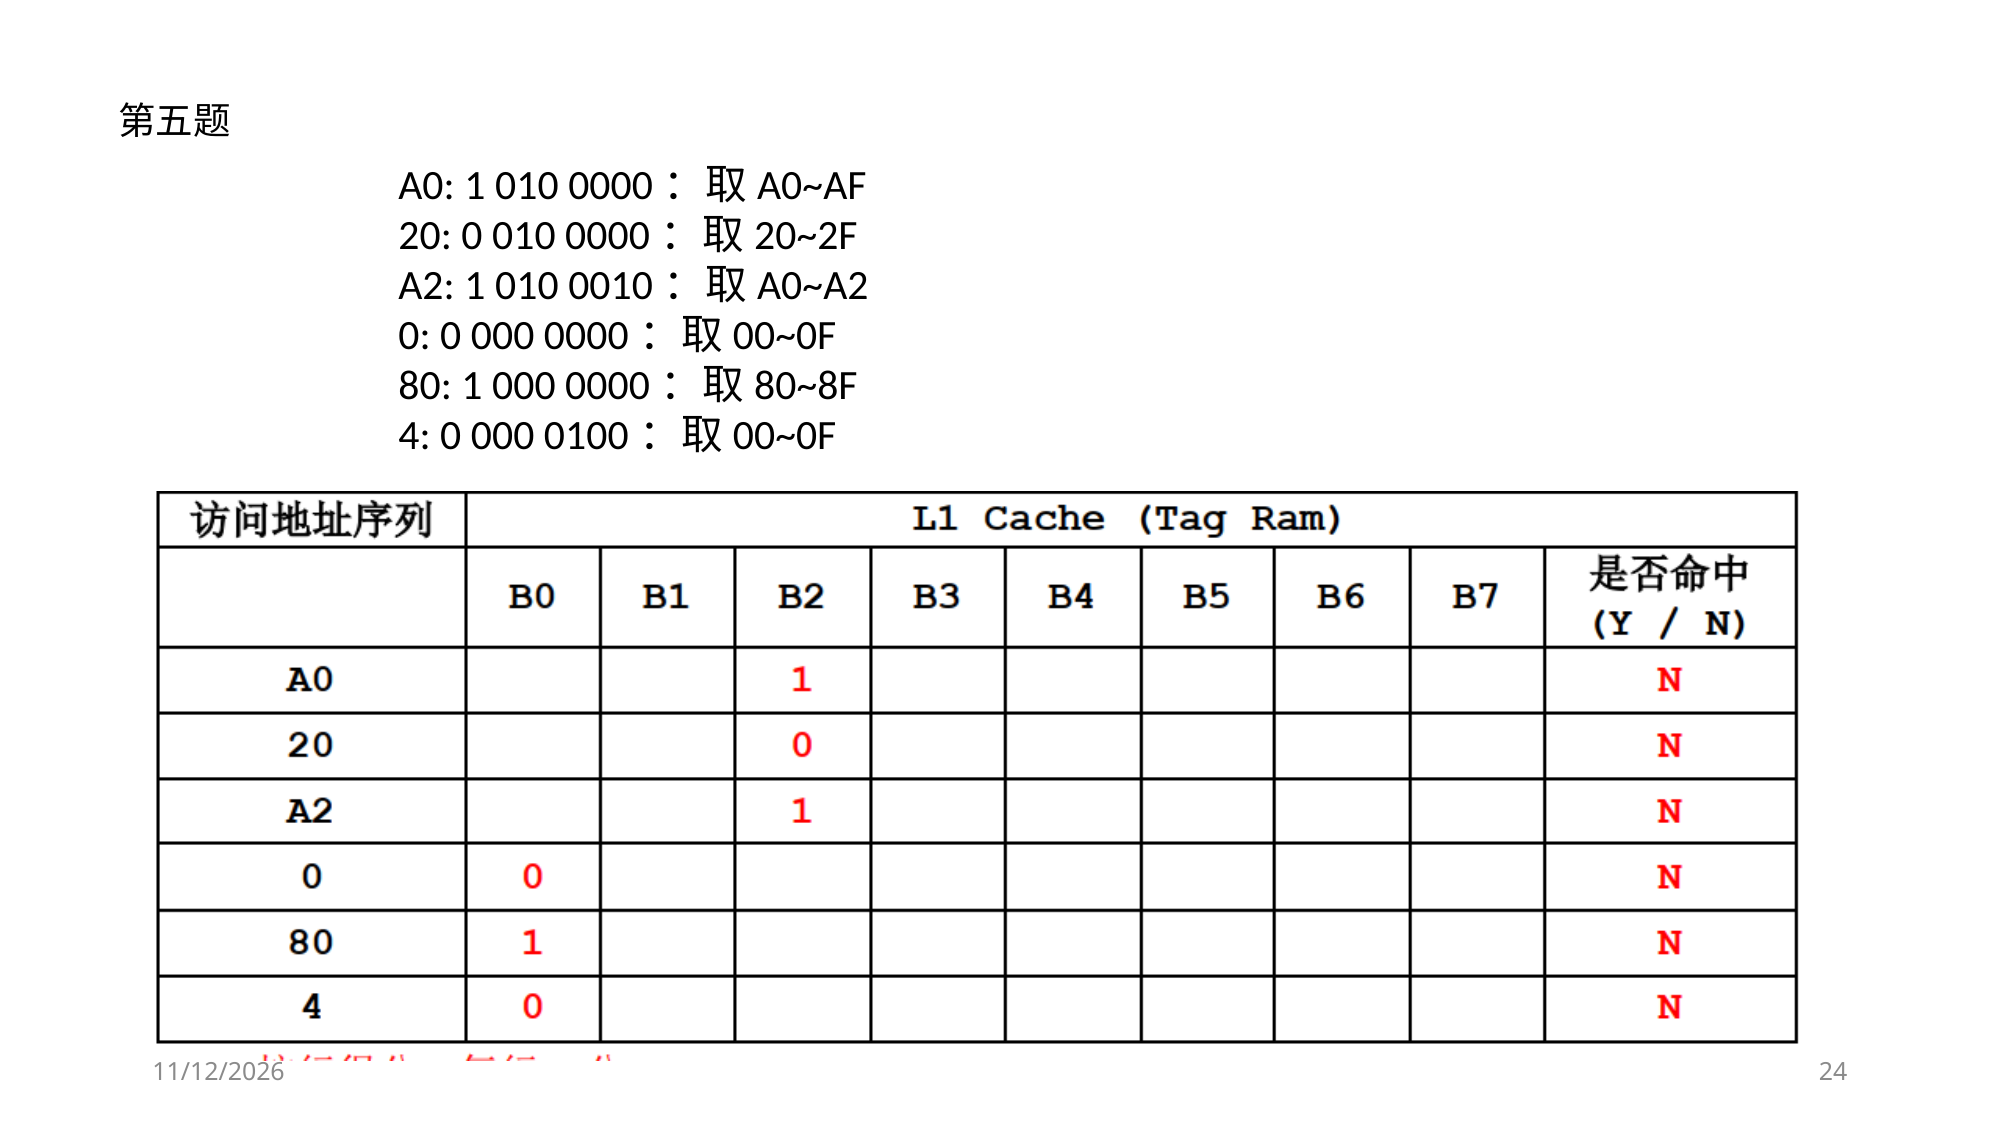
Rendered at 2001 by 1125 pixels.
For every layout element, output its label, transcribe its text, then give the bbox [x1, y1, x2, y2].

text_box A0: 1 010 0000：取A0~AF 20: 0 010 0000：取20~2F A2: 1 010 0010：取A0~A2 0: 0 000 0000：取00~0F 80: 1 000 0000：取80~8F 4: 0 000 0100：取00~0F [383, 150, 1472, 466]
slide_number 24 [1412, 1042, 1863, 1103]
text_box 第五题 [103, 89, 246, 150]
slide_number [137, 1061, 588, 1103]
picture [113, 491, 1842, 1061]
